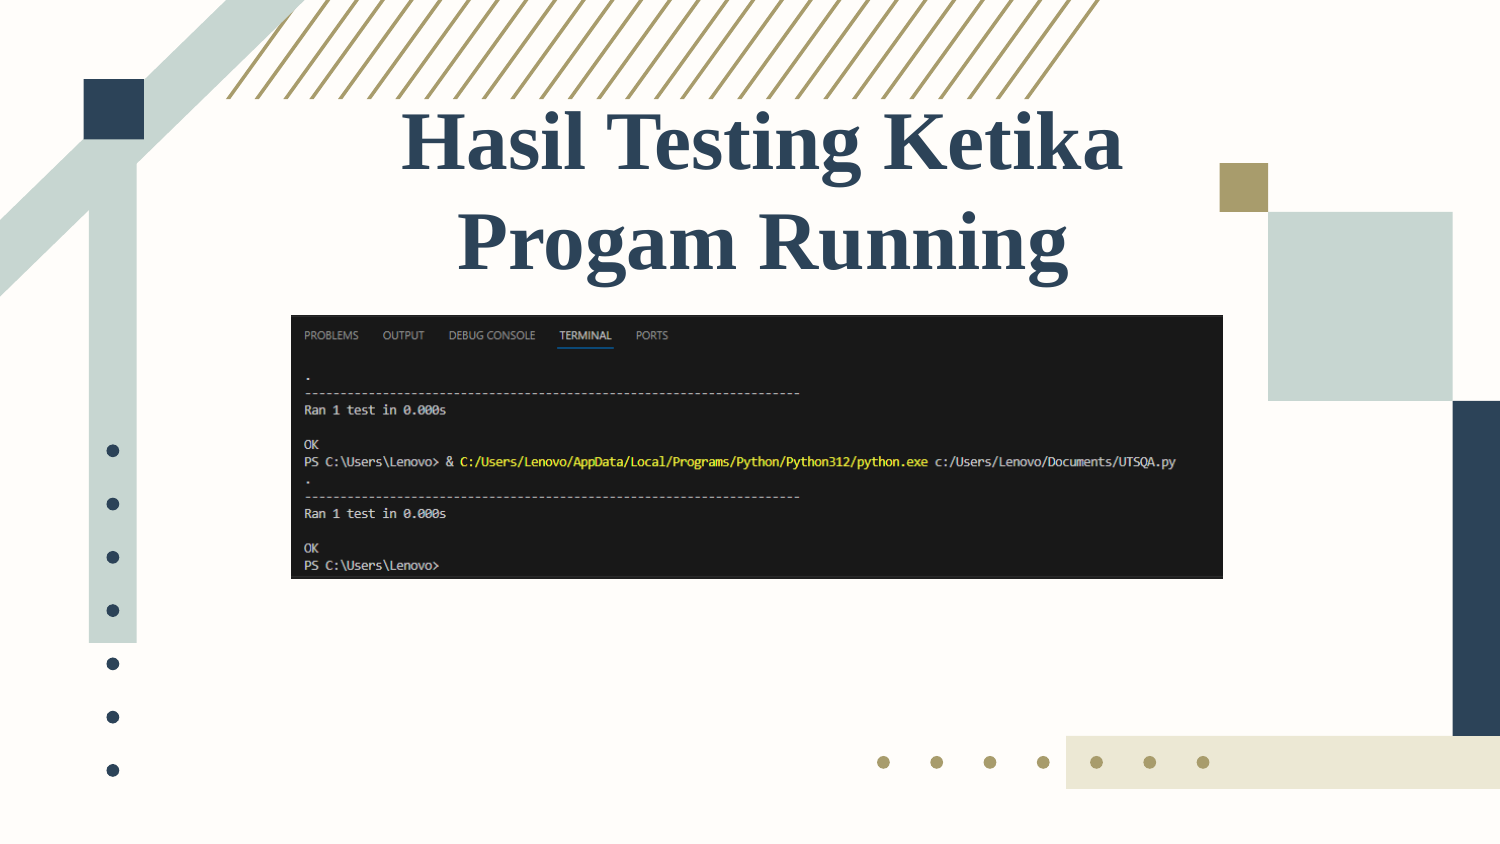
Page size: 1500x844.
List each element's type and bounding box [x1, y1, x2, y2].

text_box [1219, 163, 1269, 212]
text_box [1268, 211, 1453, 401]
picture [291, 315, 1223, 579]
text_box [876, 755, 1210, 769]
